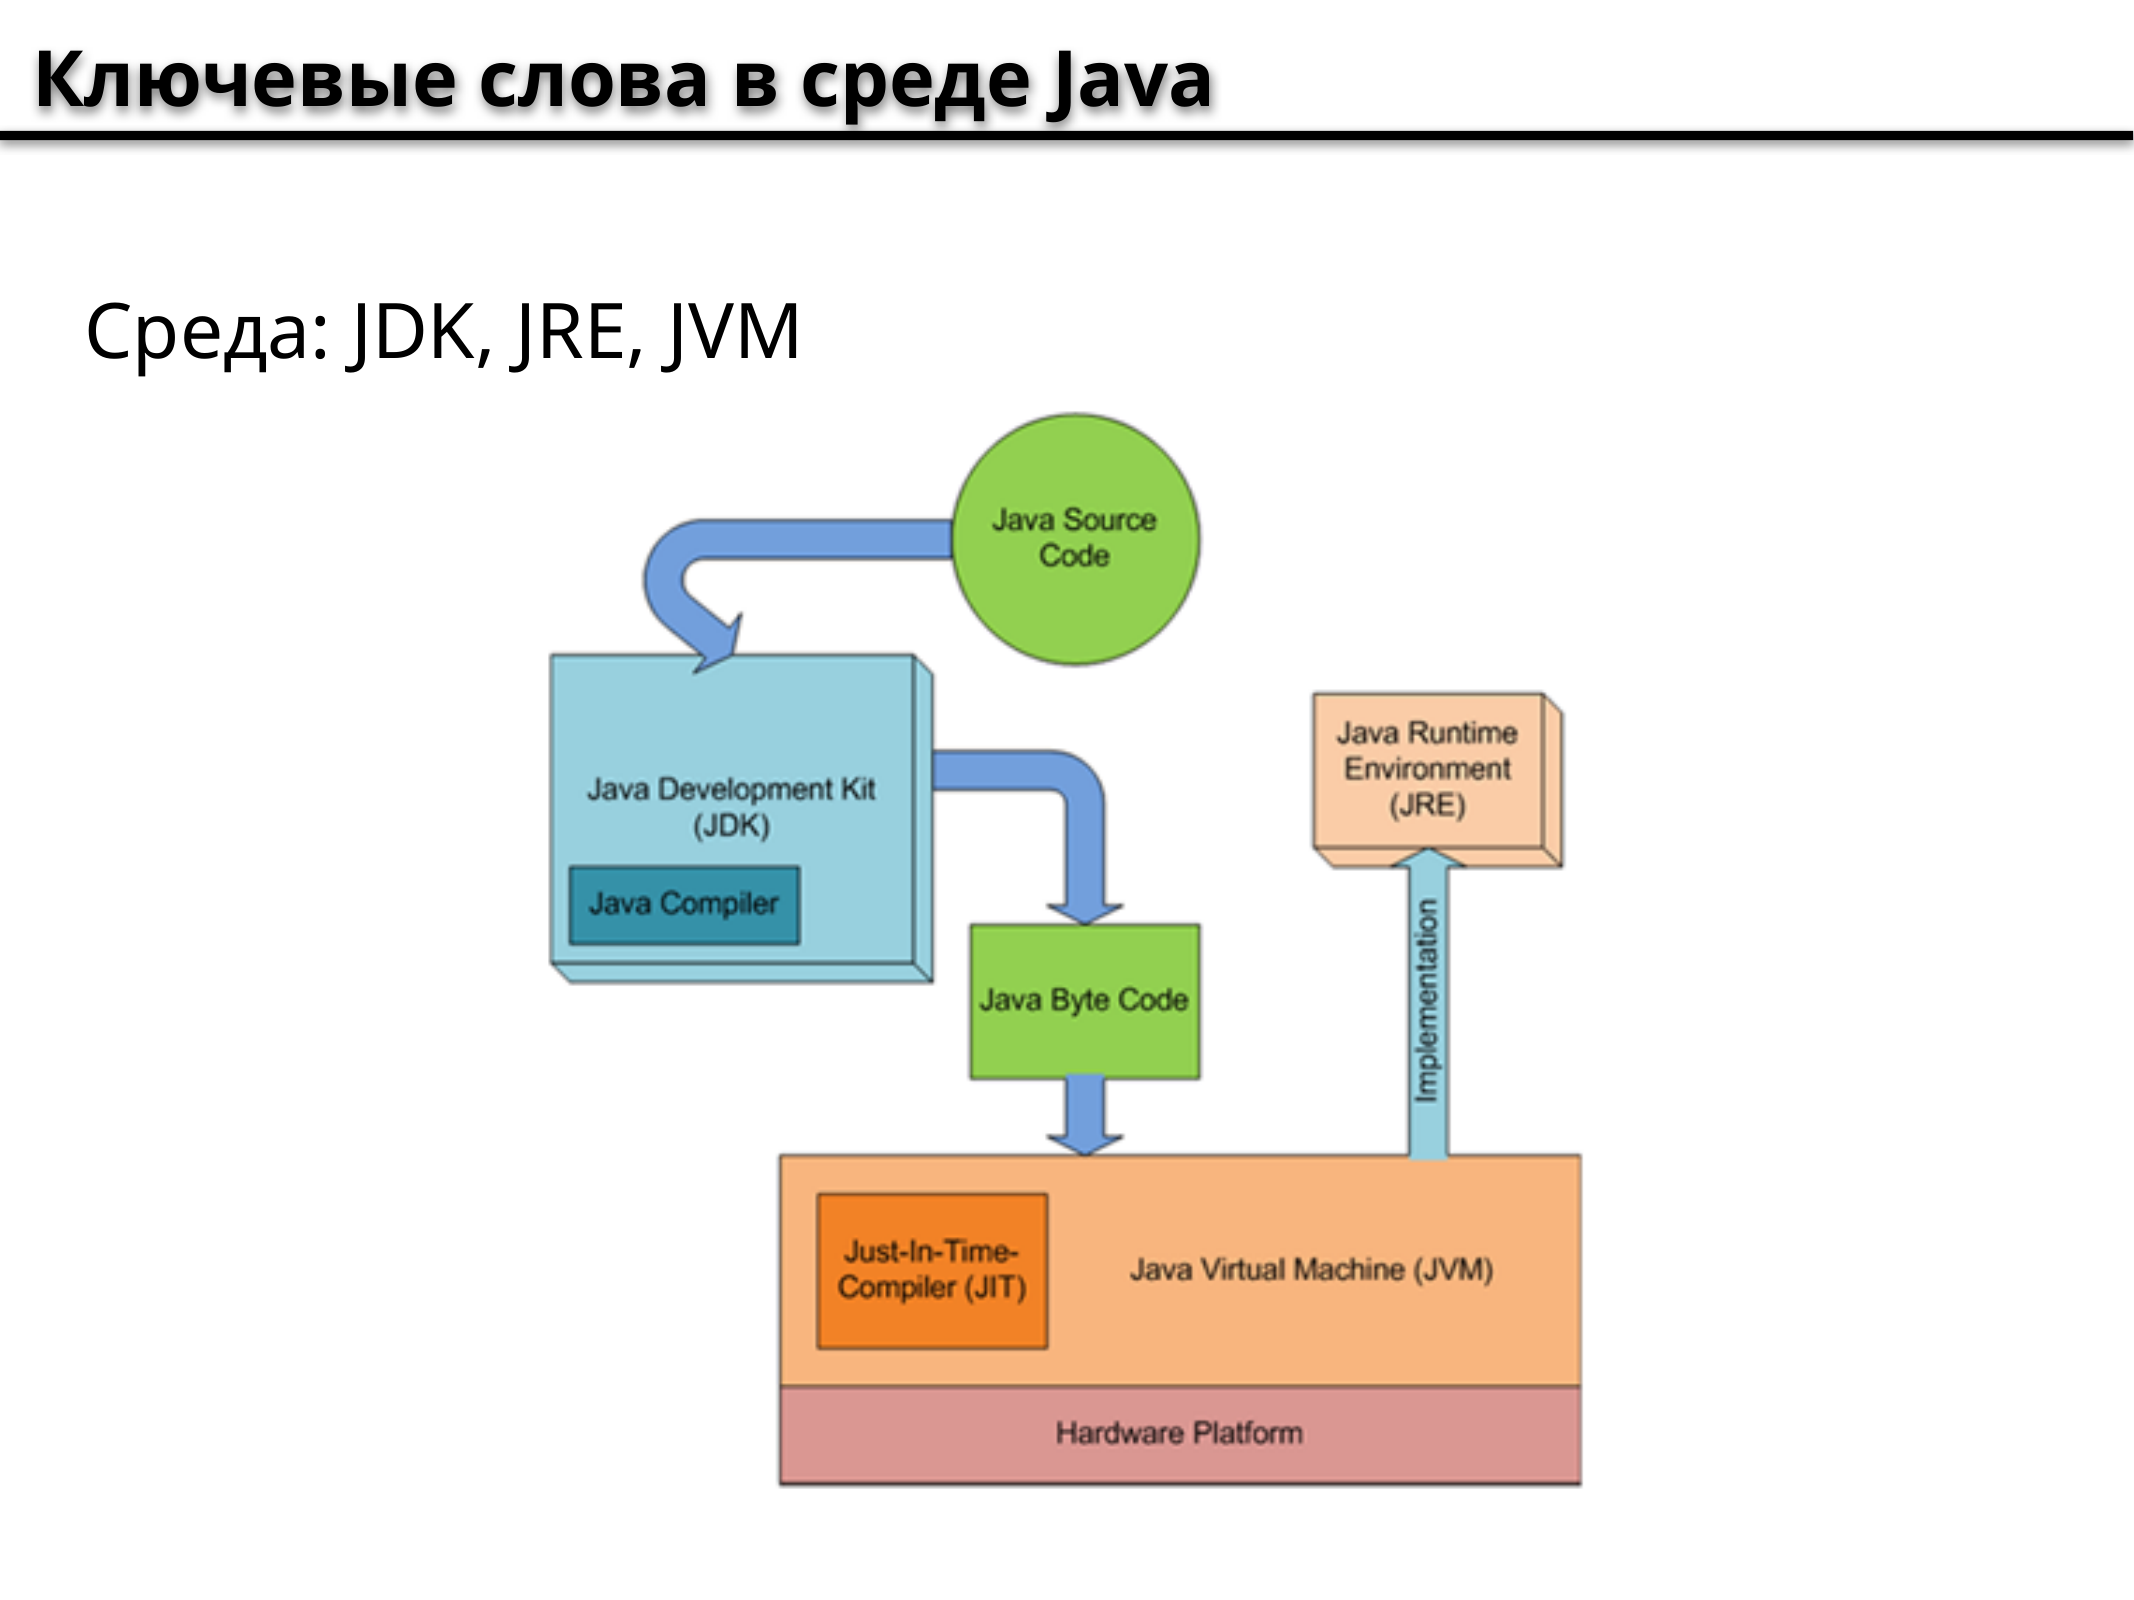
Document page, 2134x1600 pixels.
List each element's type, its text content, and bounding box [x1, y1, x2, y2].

picture [532, 395, 1601, 1503]
text_box Среда: JDK, JRE, JVM [76, 260, 2057, 383]
text_box [0, 130, 2134, 141]
title Ключевые слова в среде Java [23, 7, 2110, 125]
